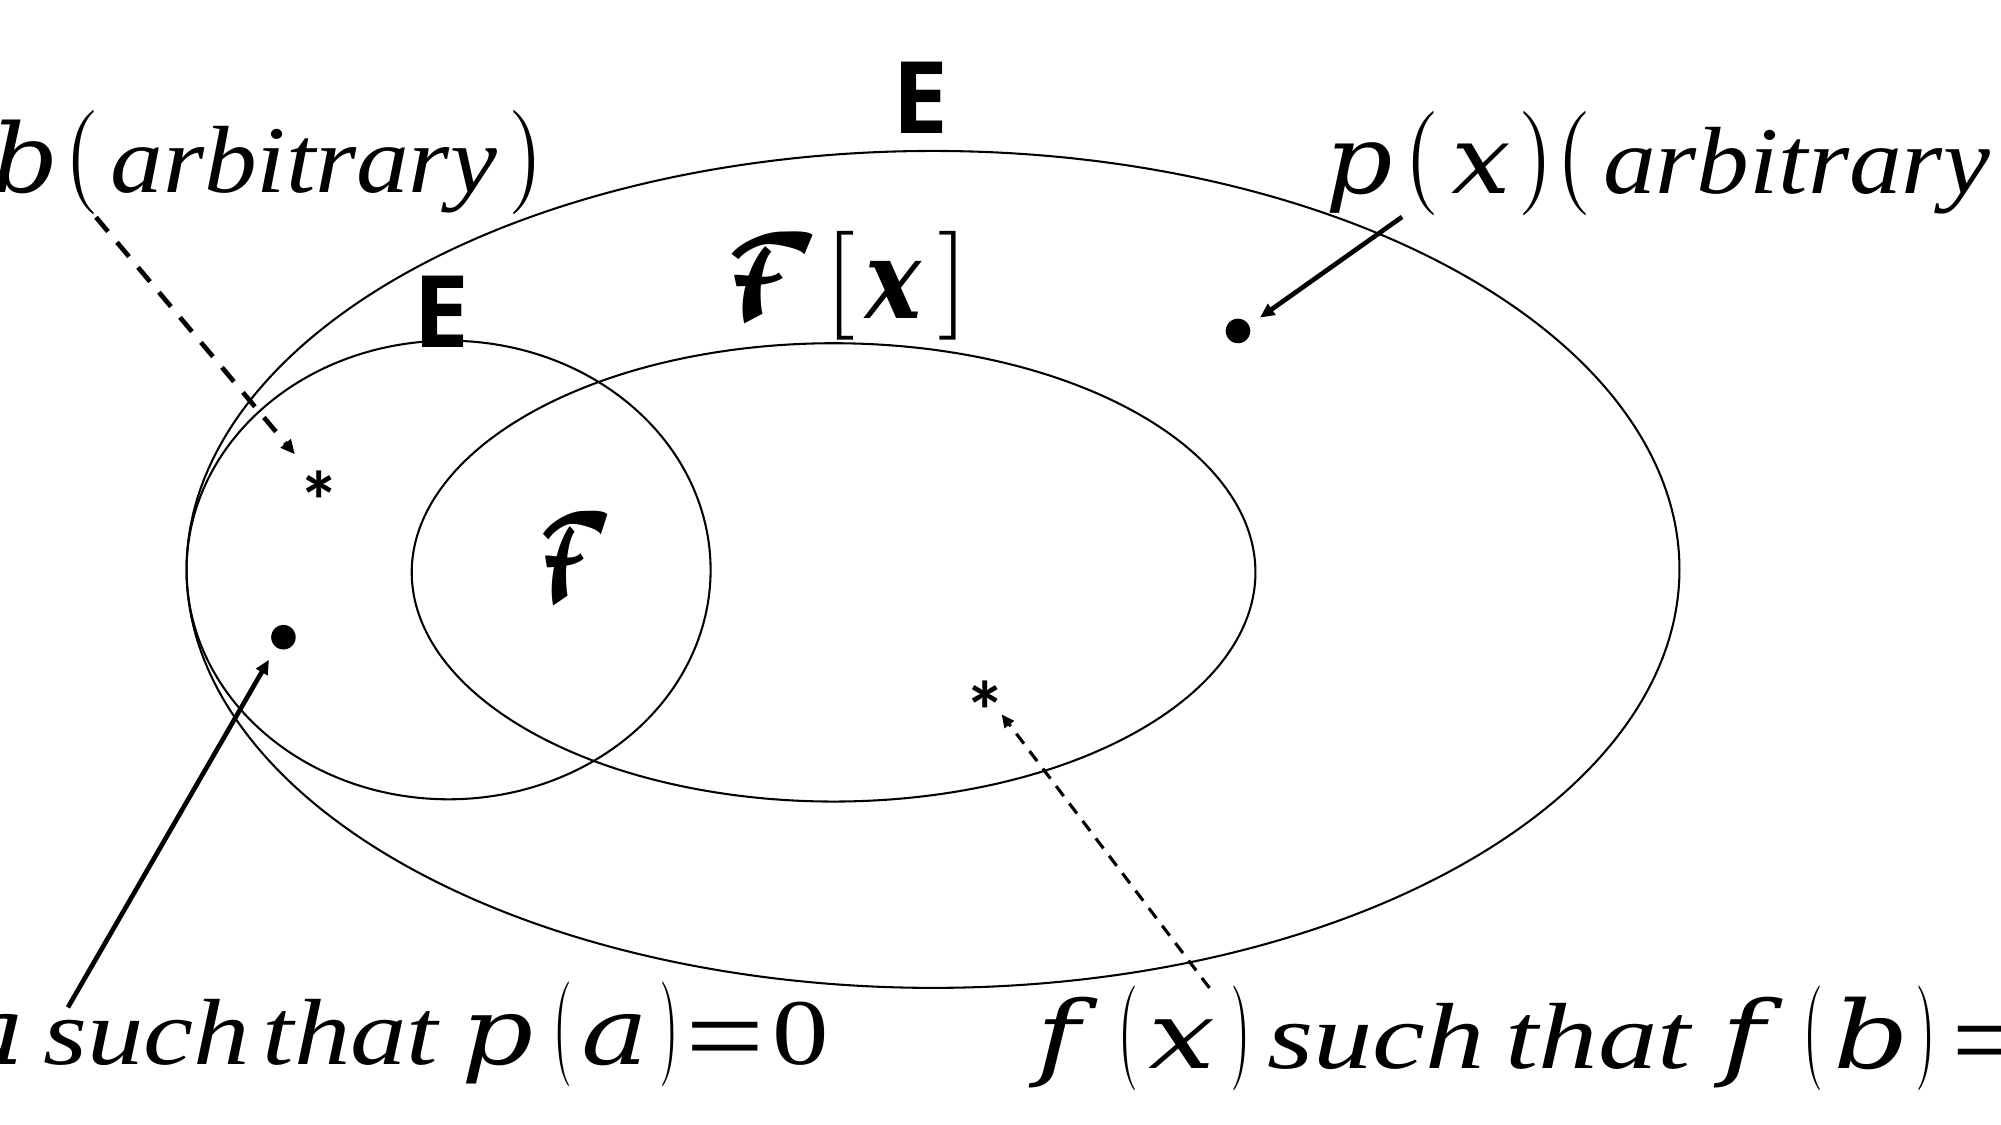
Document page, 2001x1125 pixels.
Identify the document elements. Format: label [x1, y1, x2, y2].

text_box [1260, 216, 1403, 318]
text_box [67, 660, 269, 1008]
text_box [186, 103, 2000, 1096]
text_box [95, 217, 295, 455]
